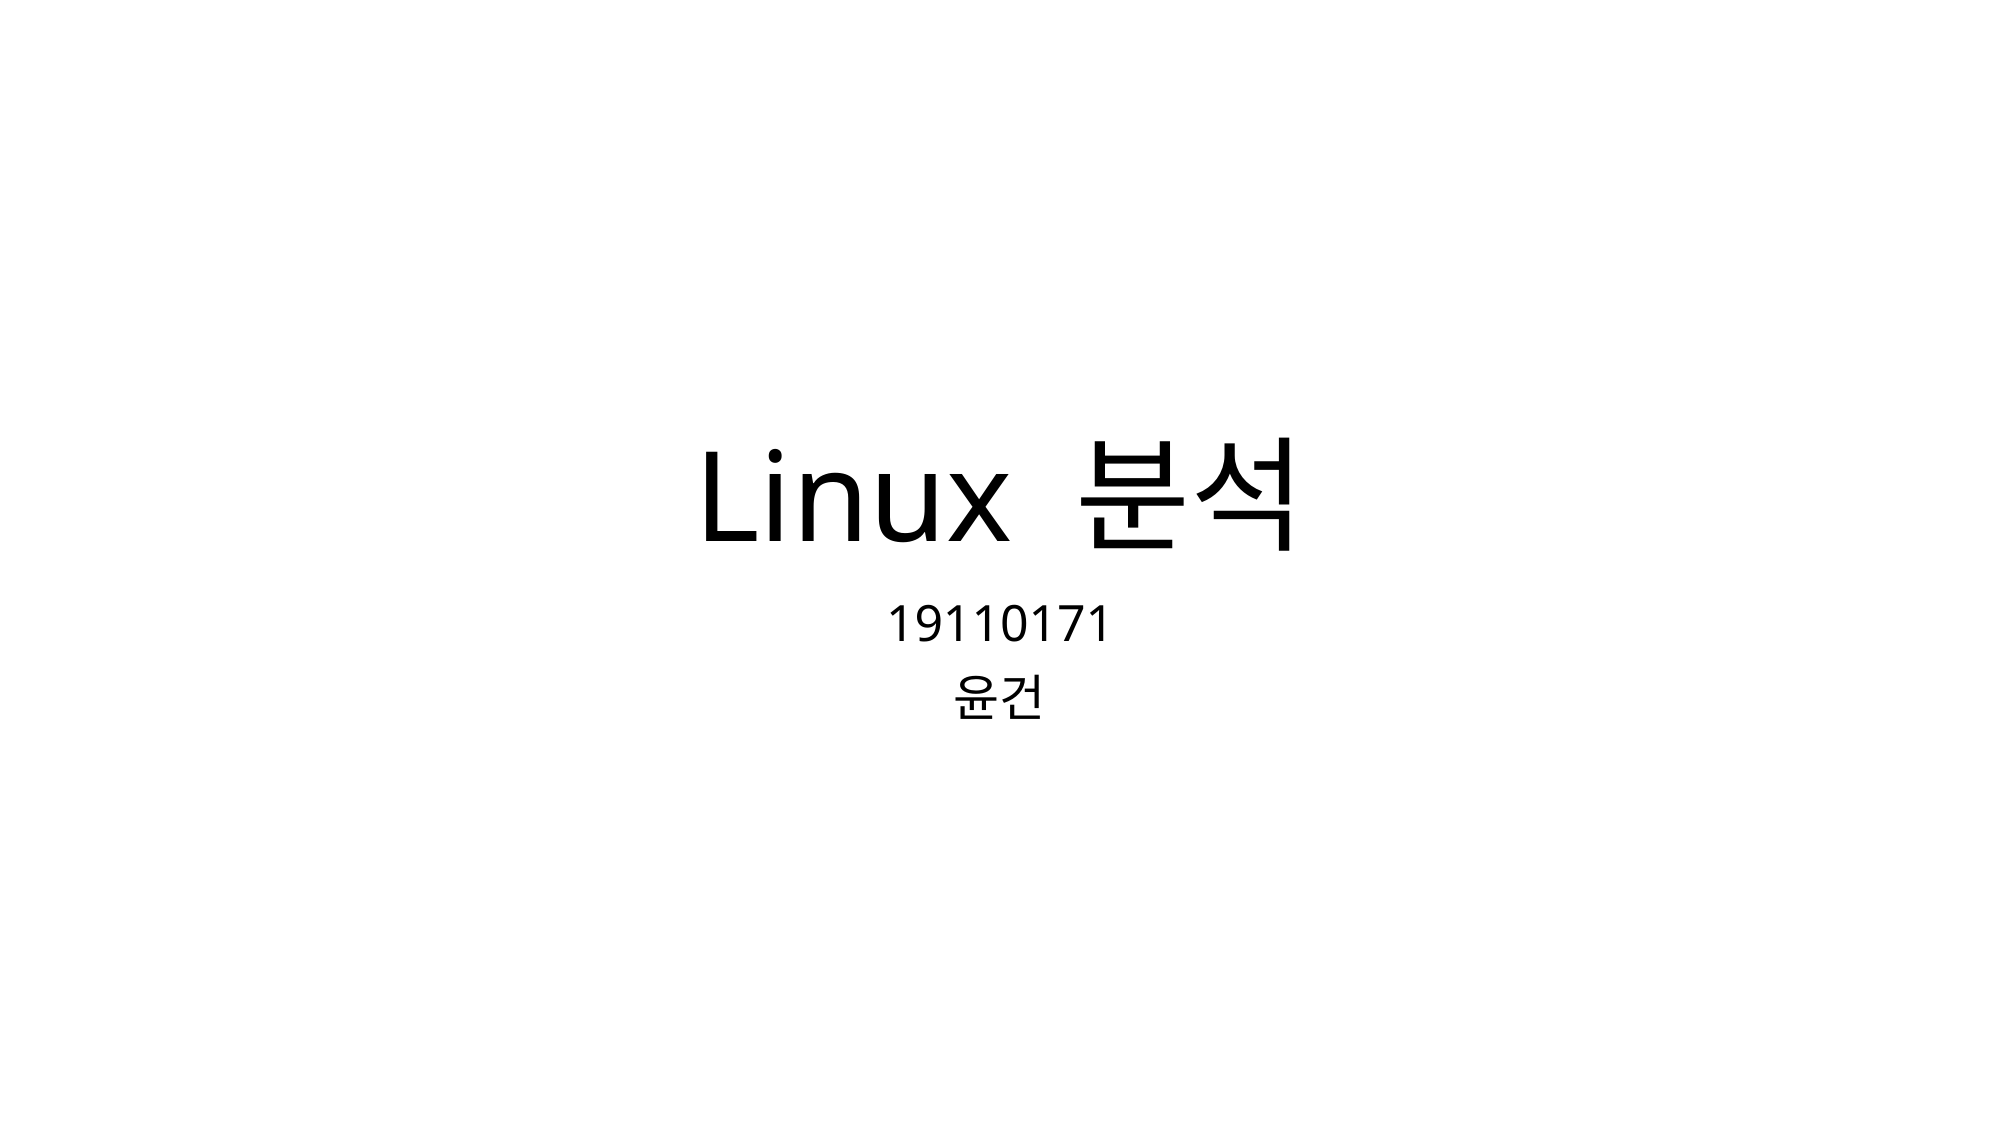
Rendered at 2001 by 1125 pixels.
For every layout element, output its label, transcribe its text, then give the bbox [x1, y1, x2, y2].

subtitle 19110171 윤건 [249, 590, 1750, 863]
title Linux 분석 [249, 184, 1750, 576]
